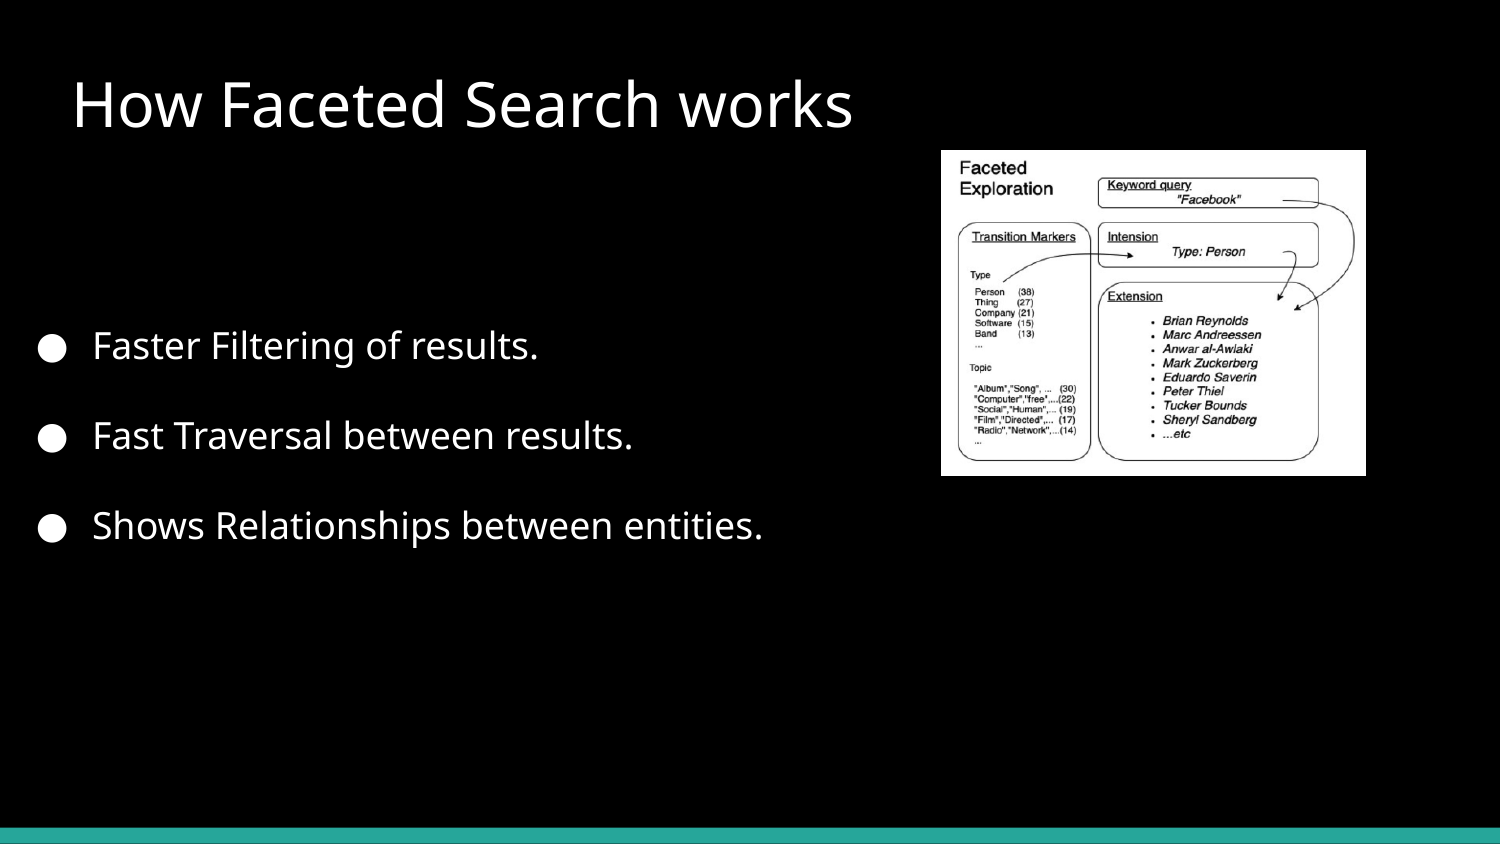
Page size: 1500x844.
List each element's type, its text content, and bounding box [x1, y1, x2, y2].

text_box Faster Filtering of results. Fast Traversal between results. Shows Relationships between entities. [2, 262, 929, 566]
picture [941, 150, 1366, 477]
title How Faceted Search works [0, 50, 927, 151]
